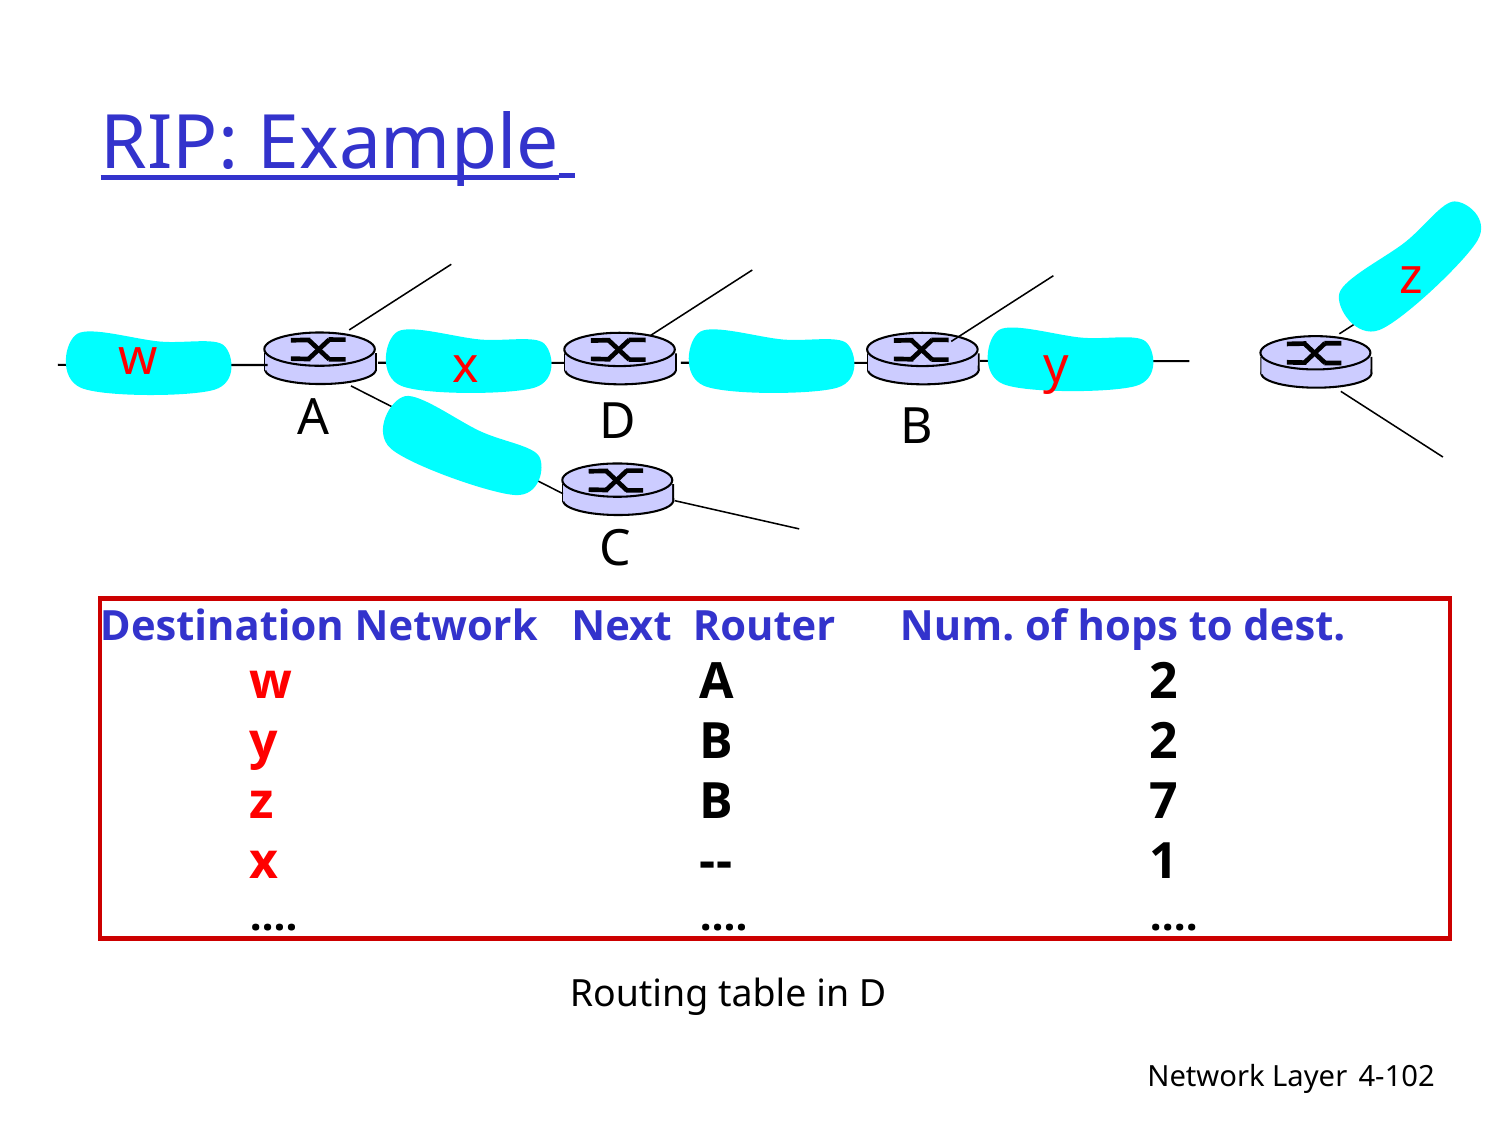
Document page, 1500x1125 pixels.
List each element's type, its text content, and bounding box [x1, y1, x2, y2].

text_box z [1384, 236, 1438, 312]
slide_number 4-102 [1338, 1049, 1451, 1125]
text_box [561, 463, 674, 516]
text_box Destination Network Next Router Num. of hops to dest. w A 2 y B 2 z B 7 x -- 1 …. …. .... [99, 598, 1450, 939]
text_box B [885, 393, 948, 462]
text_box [564, 332, 676, 385]
text_box [495, 339, 552, 393]
footer Network Layer [887, 1049, 1338, 1125]
text_box [65, 331, 104, 393]
text_box [1084, 337, 1154, 391]
text_box [385, 329, 437, 392]
text_box C [584, 523, 646, 583]
text_box [987, 327, 1028, 390]
text_box [1412, 201, 1482, 285]
text_box D [584, 393, 651, 456]
title RIP: Example [85, 45, 1361, 234]
text_box [106, 341, 232, 396]
text_box y [1028, 325, 1084, 400]
text_box [1338, 256, 1407, 332]
text_box A [282, 393, 345, 452]
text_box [264, 332, 376, 385]
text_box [866, 332, 979, 385]
text_box [688, 329, 855, 393]
text_box [382, 395, 542, 496]
text_box Routing table in D [554, 961, 902, 1022]
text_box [1260, 335, 1372, 388]
text_box w [104, 317, 174, 393]
text_box x [437, 325, 495, 400]
